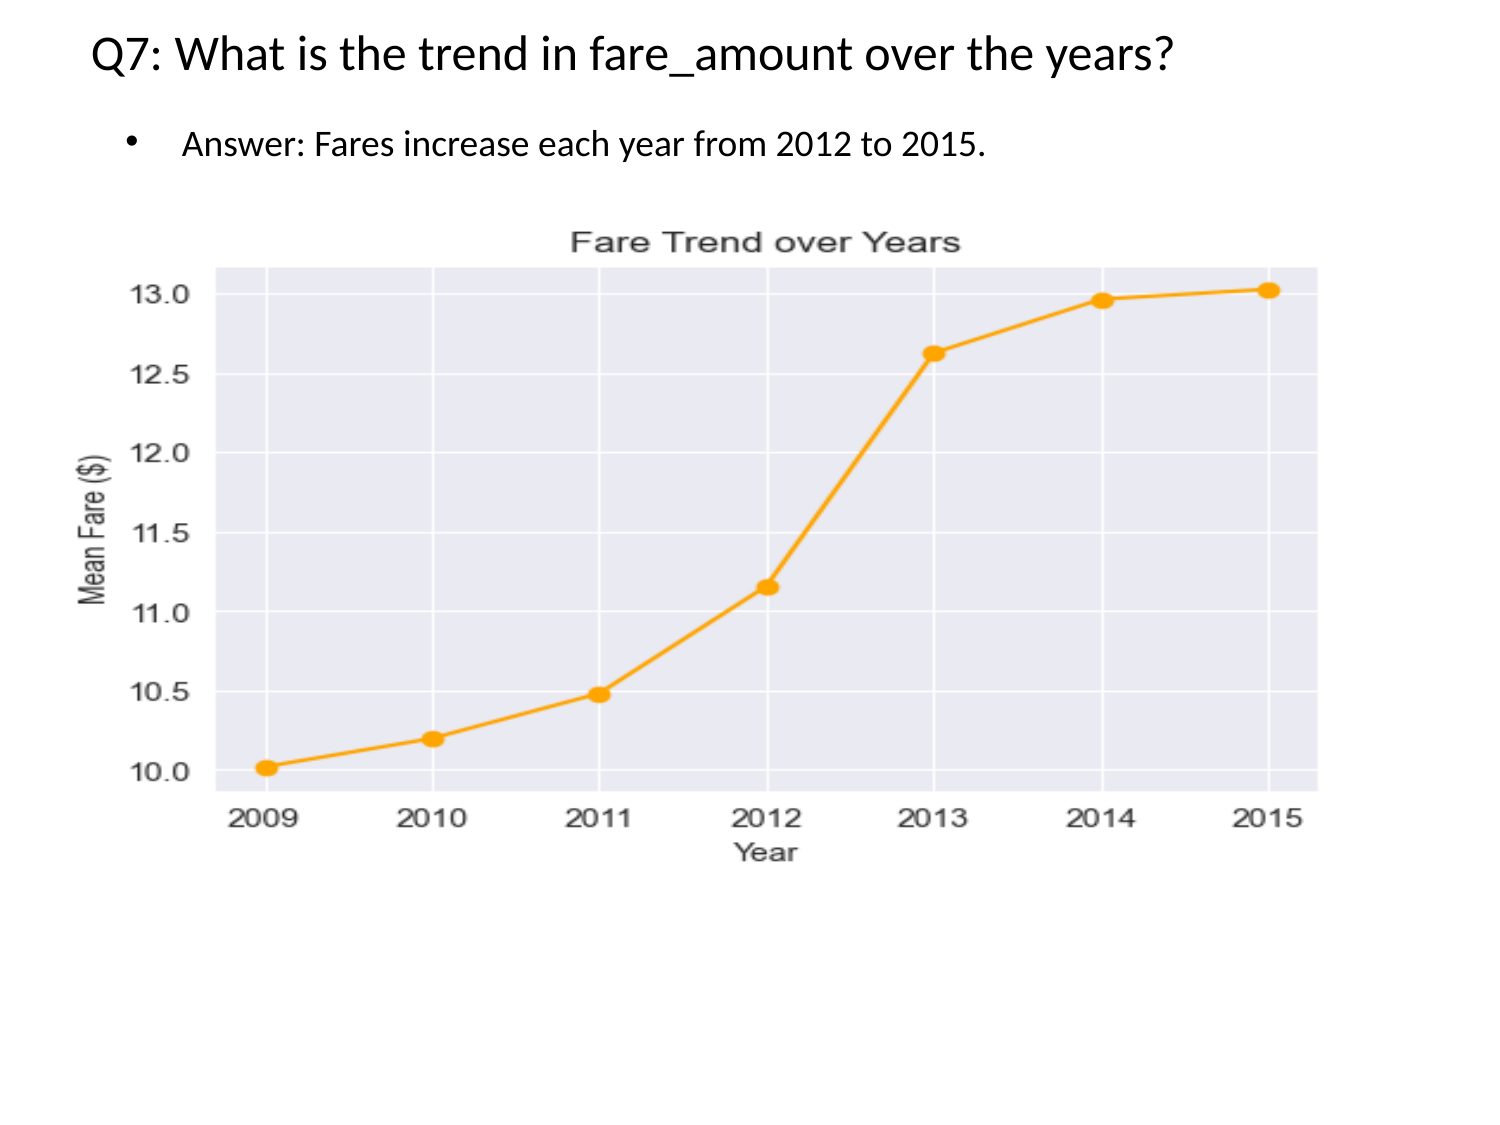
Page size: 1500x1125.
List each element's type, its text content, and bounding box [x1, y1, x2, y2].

picture [55, 215, 1342, 882]
title Q7: What is the trend in fare_amount over the years? [0, 0, 1292, 101]
list Answer: Fares increase each year from 2012 to 2015. [110, 110, 1444, 212]
